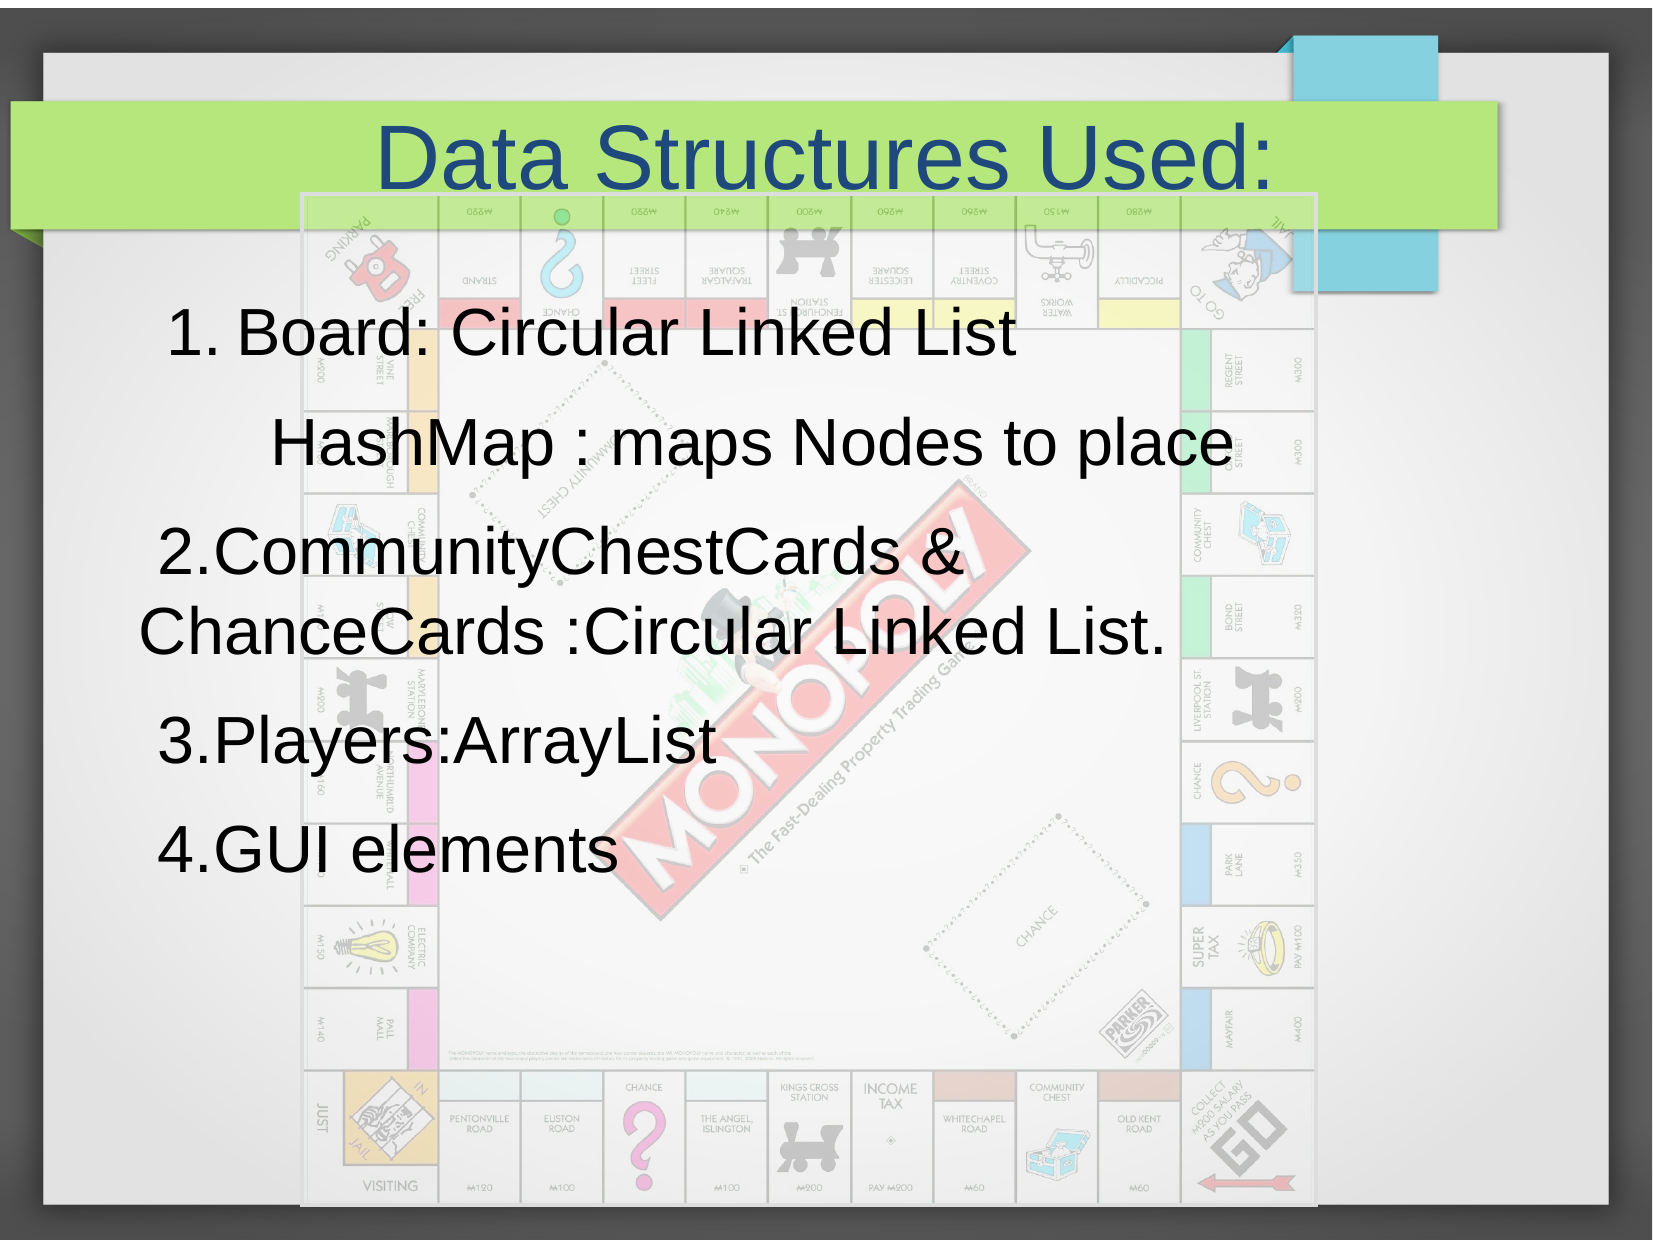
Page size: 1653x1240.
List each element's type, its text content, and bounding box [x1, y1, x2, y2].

picture [0, 8, 1653, 1240]
list Board: Circular Linked List HashMap : maps Nodes to place 2.CommunityChestCards & ChanceCards :Circular Linked List. 3.Players:ArrayList 4.GUI elements [82, 288, 1570, 1240]
title Data Structures Used: [82, 16, 1570, 288]
